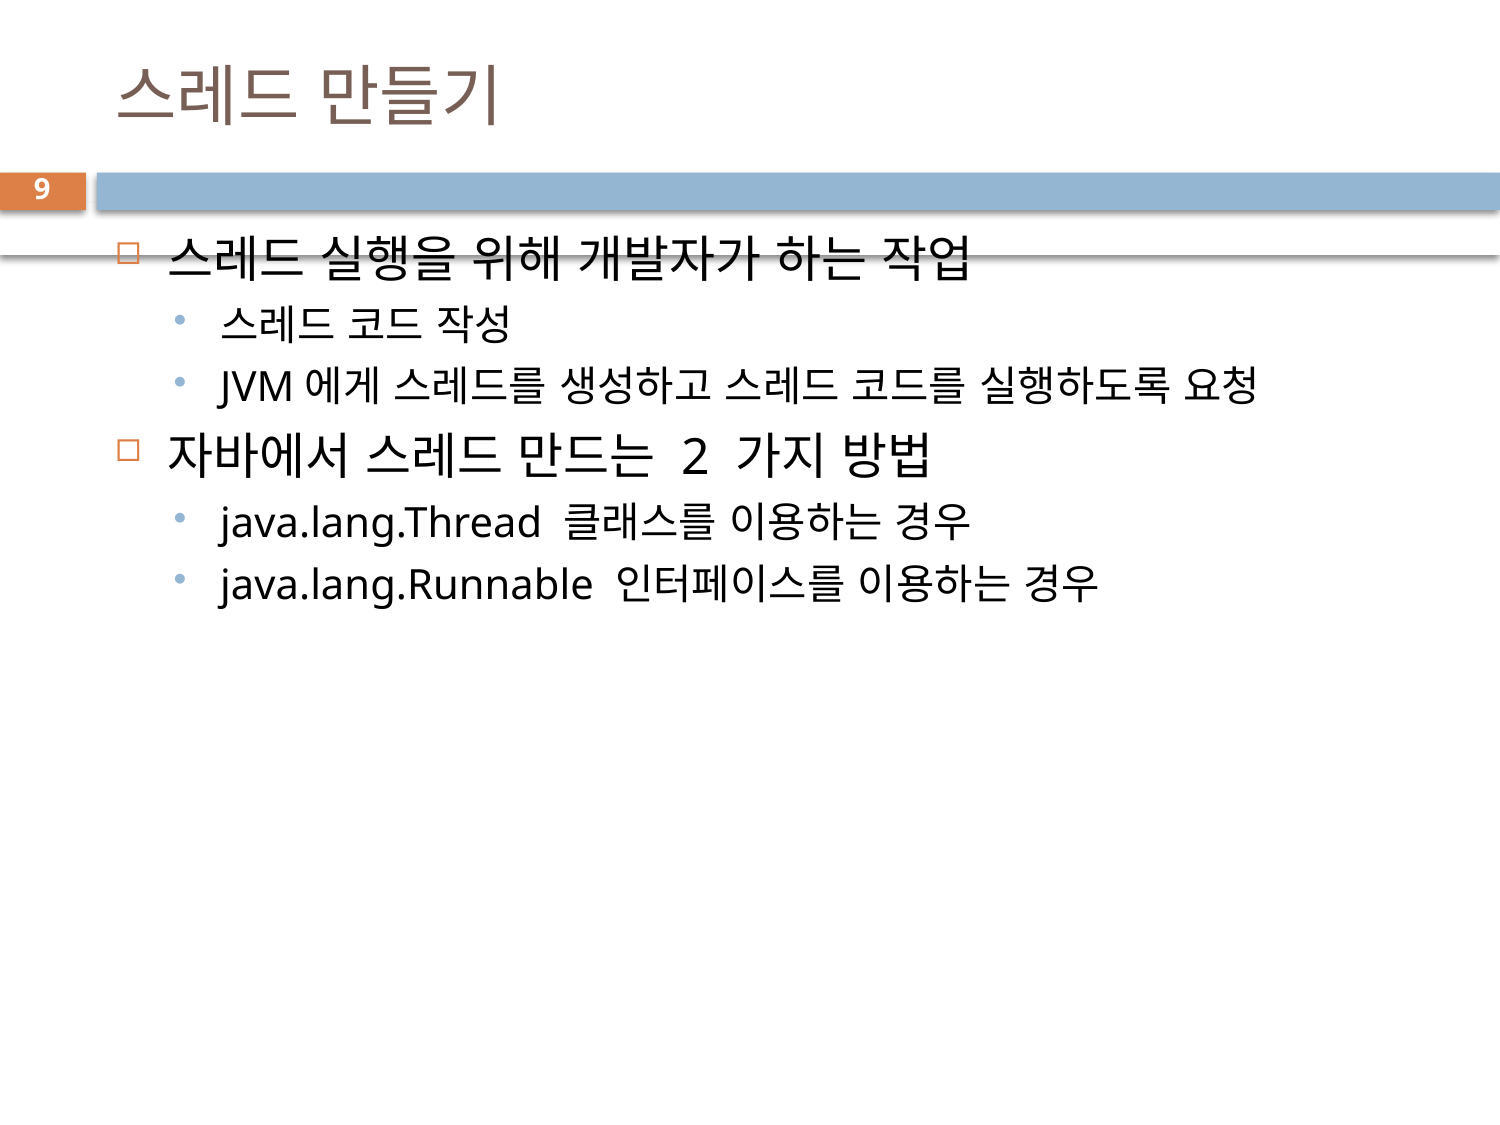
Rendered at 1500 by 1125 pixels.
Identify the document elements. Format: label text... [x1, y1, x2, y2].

title 스레드 만들기 [100, 37, 1438, 149]
slide_number 9 [0, 170, 87, 211]
list 스레드 실행을 위해 개발자가 하는 작업 스레드 코드 작성 JVM에게 스레드를 생성하고 스레드 코드를 실행하도록 요청 자바에서 스레드 만드는 2 가지 방법 java.lang.Thread 클래스를 이용하는 경우 java.lang.Runnable 인터페이스를 이용하는 경우 [100, 219, 1438, 1047]
